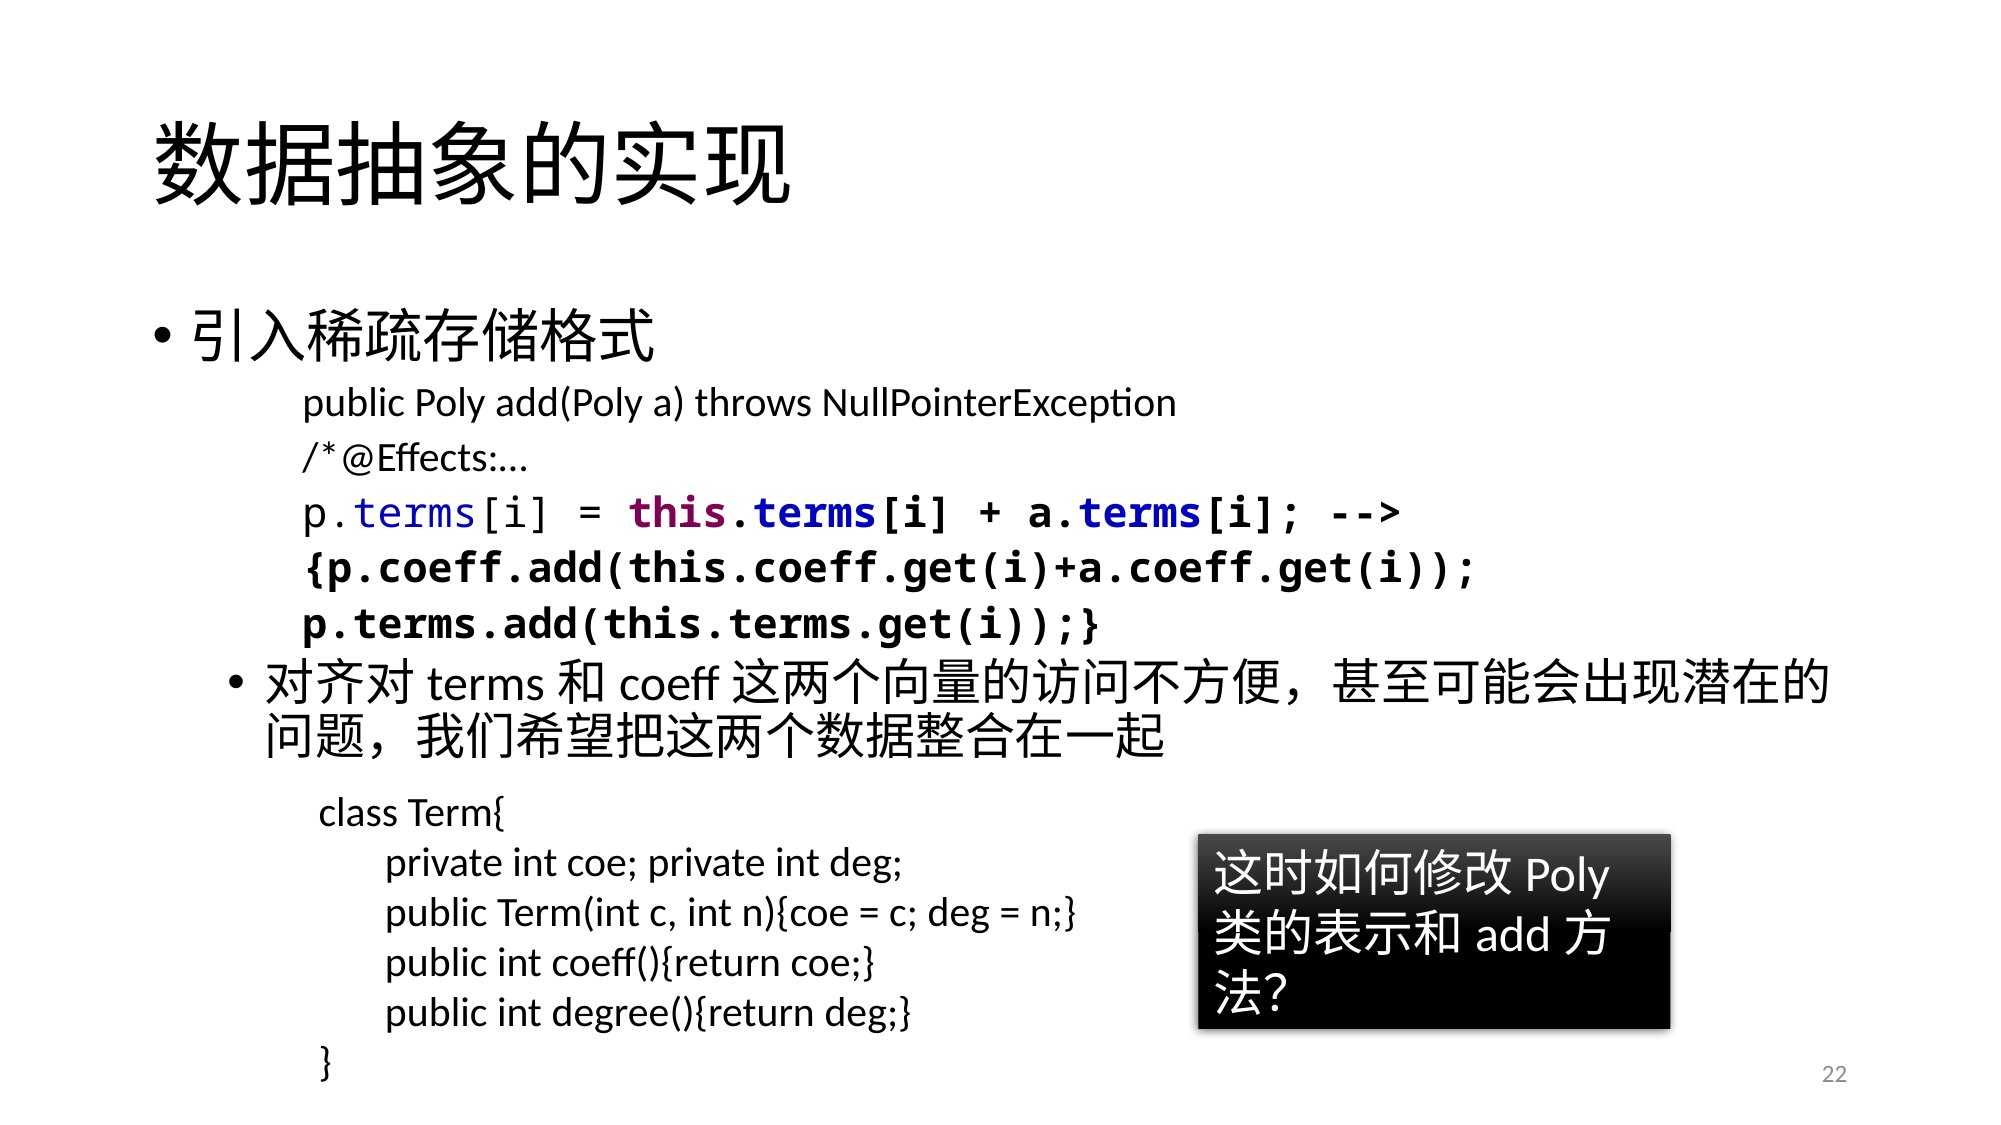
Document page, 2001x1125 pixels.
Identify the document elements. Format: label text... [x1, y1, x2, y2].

title 数据抽象的实现 [137, 59, 1863, 278]
text_box class Term{ private int coe; private int deg; public Term(int c, int n){coe = c; deg = n;} public int coeff(){return coe;} public int degree(){return deg;} } [228, 777, 1166, 1093]
list 引入稀疏存储格式 public Poly add(Poly a) throws NullPointerException /*@Effects:… p.terms[i] = this.terms[i] + a.terms[i]; --> {p.coeff.add(this.coeff.get(i)+a.coeff.get(i)); p.terms.add(this.terms.get(i));} 对齐对terms和coeff这两个向量的访问不方便，甚至可能会出现潜在的问题，我们希望把这两个数据整合在一起 [137, 299, 1863, 788]
text_box 这时如何修改Poly类的表示和add方法？ [1198, 834, 1671, 1029]
slide_number 22 [1412, 1042, 1863, 1103]
